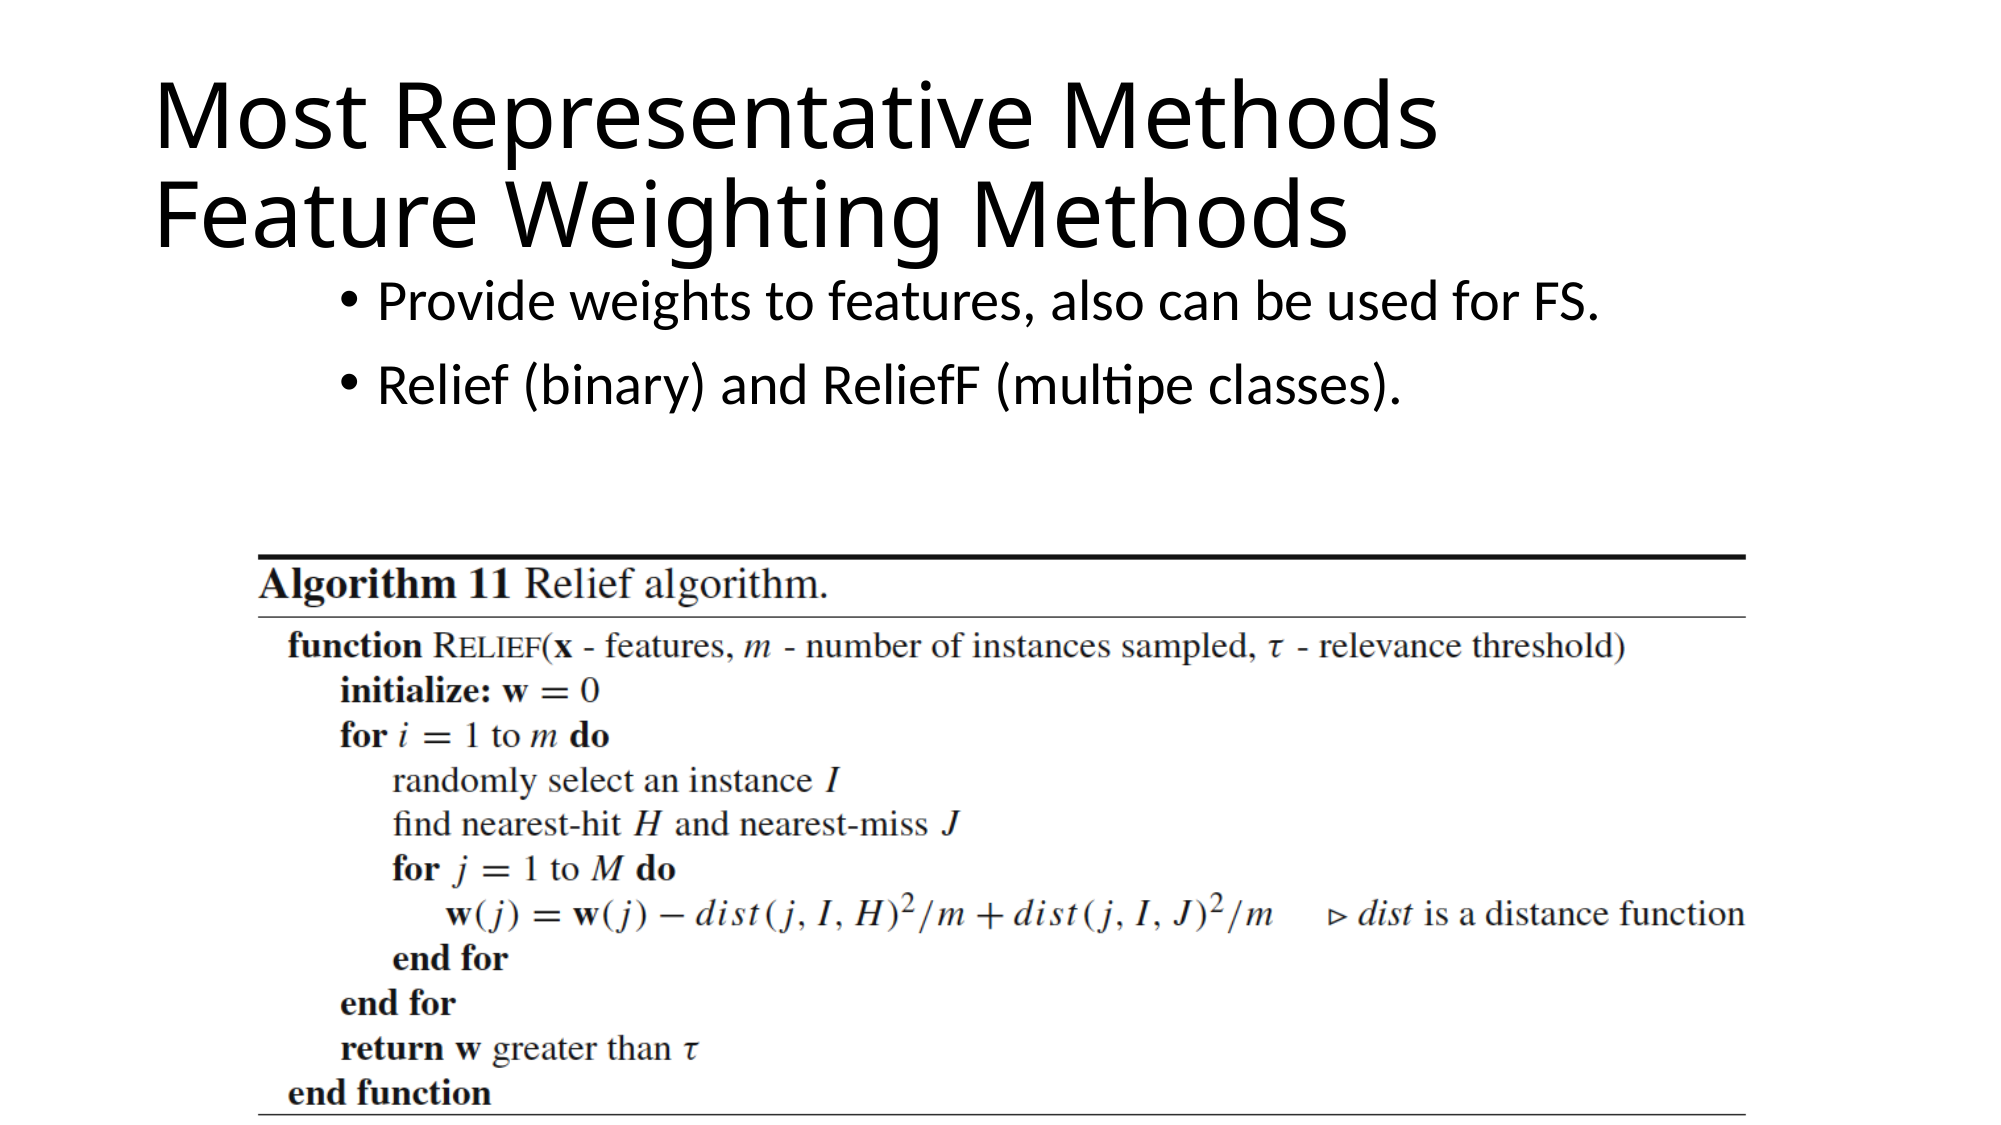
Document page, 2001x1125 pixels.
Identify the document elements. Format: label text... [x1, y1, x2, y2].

list Provide weights to features, also can be used for FS. Relief (binary) and ReliefF (multipe classes). [324, 262, 1675, 544]
picture [249, 544, 1750, 1125]
title Most Representative Methods Feature Weighting Methods [137, 59, 1863, 278]
